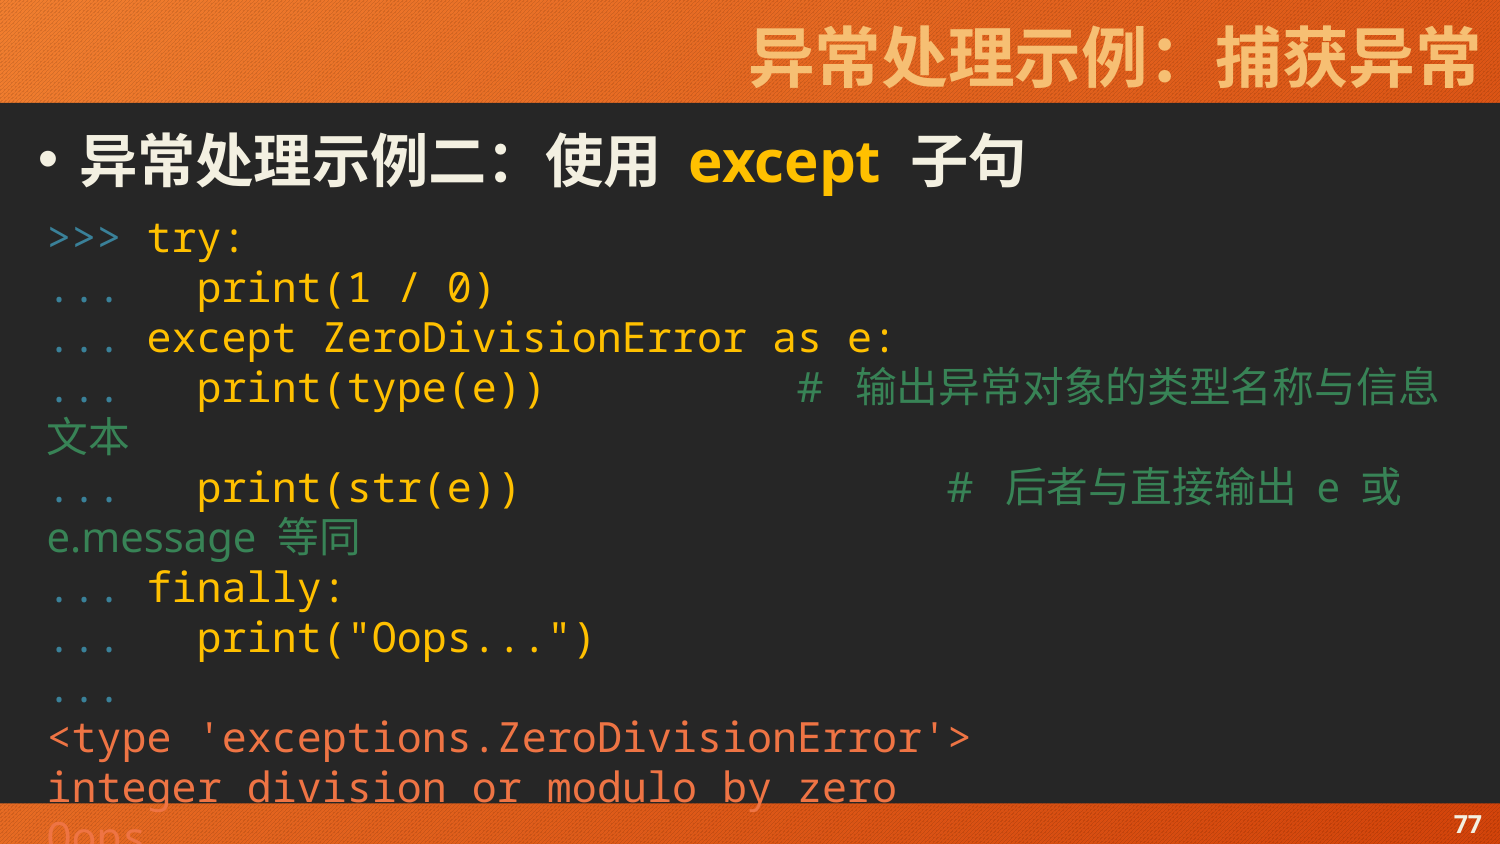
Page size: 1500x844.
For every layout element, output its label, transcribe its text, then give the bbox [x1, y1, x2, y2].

list 异常处理示例二：使用 except 子句 [31, 118, 1491, 312]
text_box >>> try: ... print(1 / 0) ... except ZeroDivisionError as e: ... print(type(e)) # 输出异常对象的类型名称与信息文本 ... print(str(e)) # 后者与直接输出 e 或 e.message 等同 ... finally: ... print("Oops...") ... <type 'exceptions.ZeroDivisionError'> integer division or modulo by zero Oops... [31, 202, 1489, 844]
title 异常处理示例：捕获异常 [12, 0, 1489, 112]
